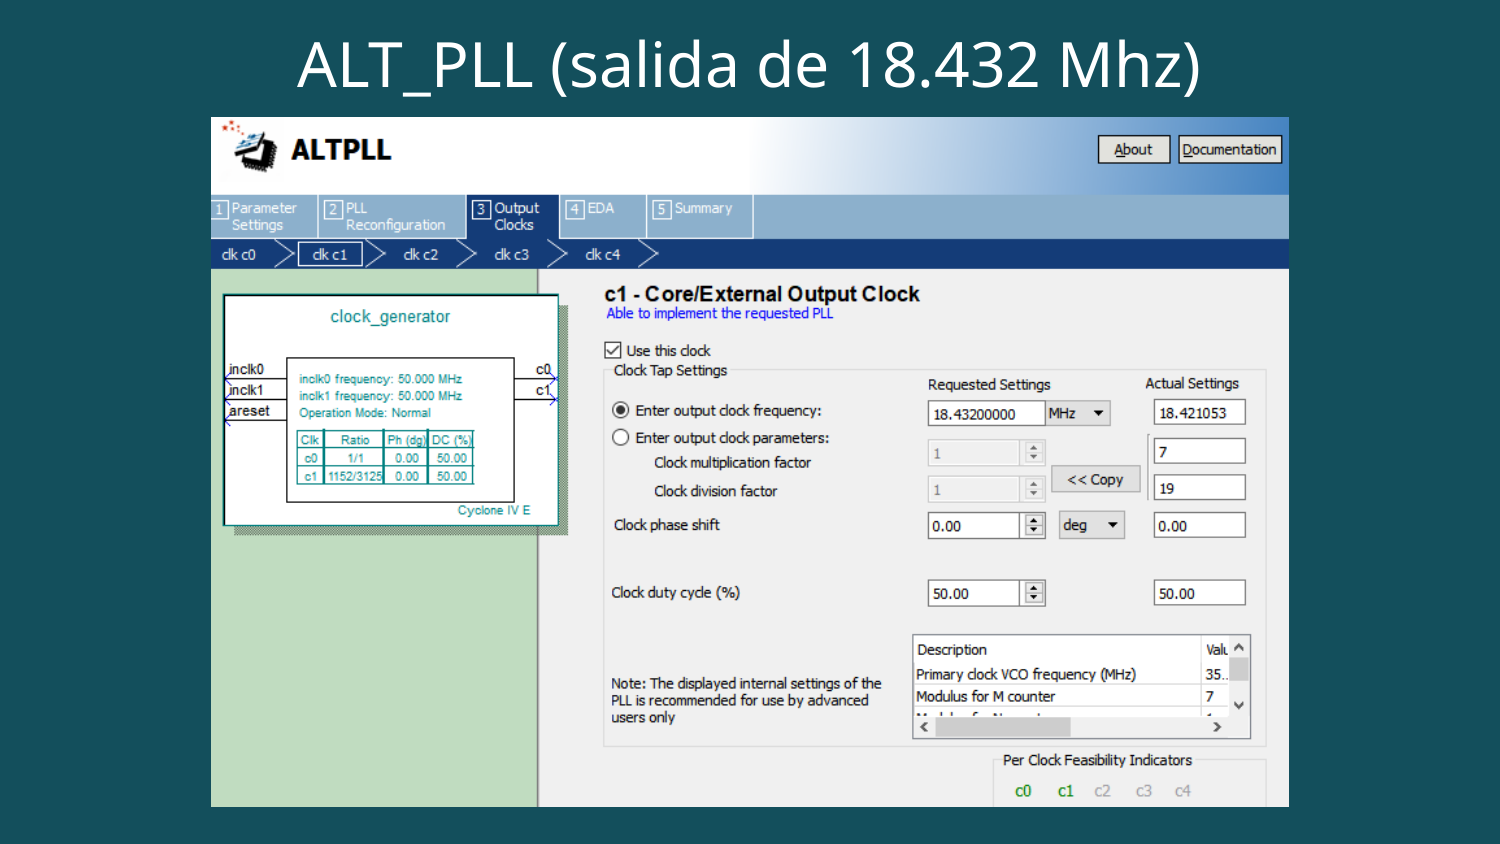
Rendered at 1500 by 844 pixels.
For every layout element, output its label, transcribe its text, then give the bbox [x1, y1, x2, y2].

title ALT_PLL (salida de 18.432 Mhz) [51, 10, 1449, 105]
picture [210, 116, 1289, 807]
